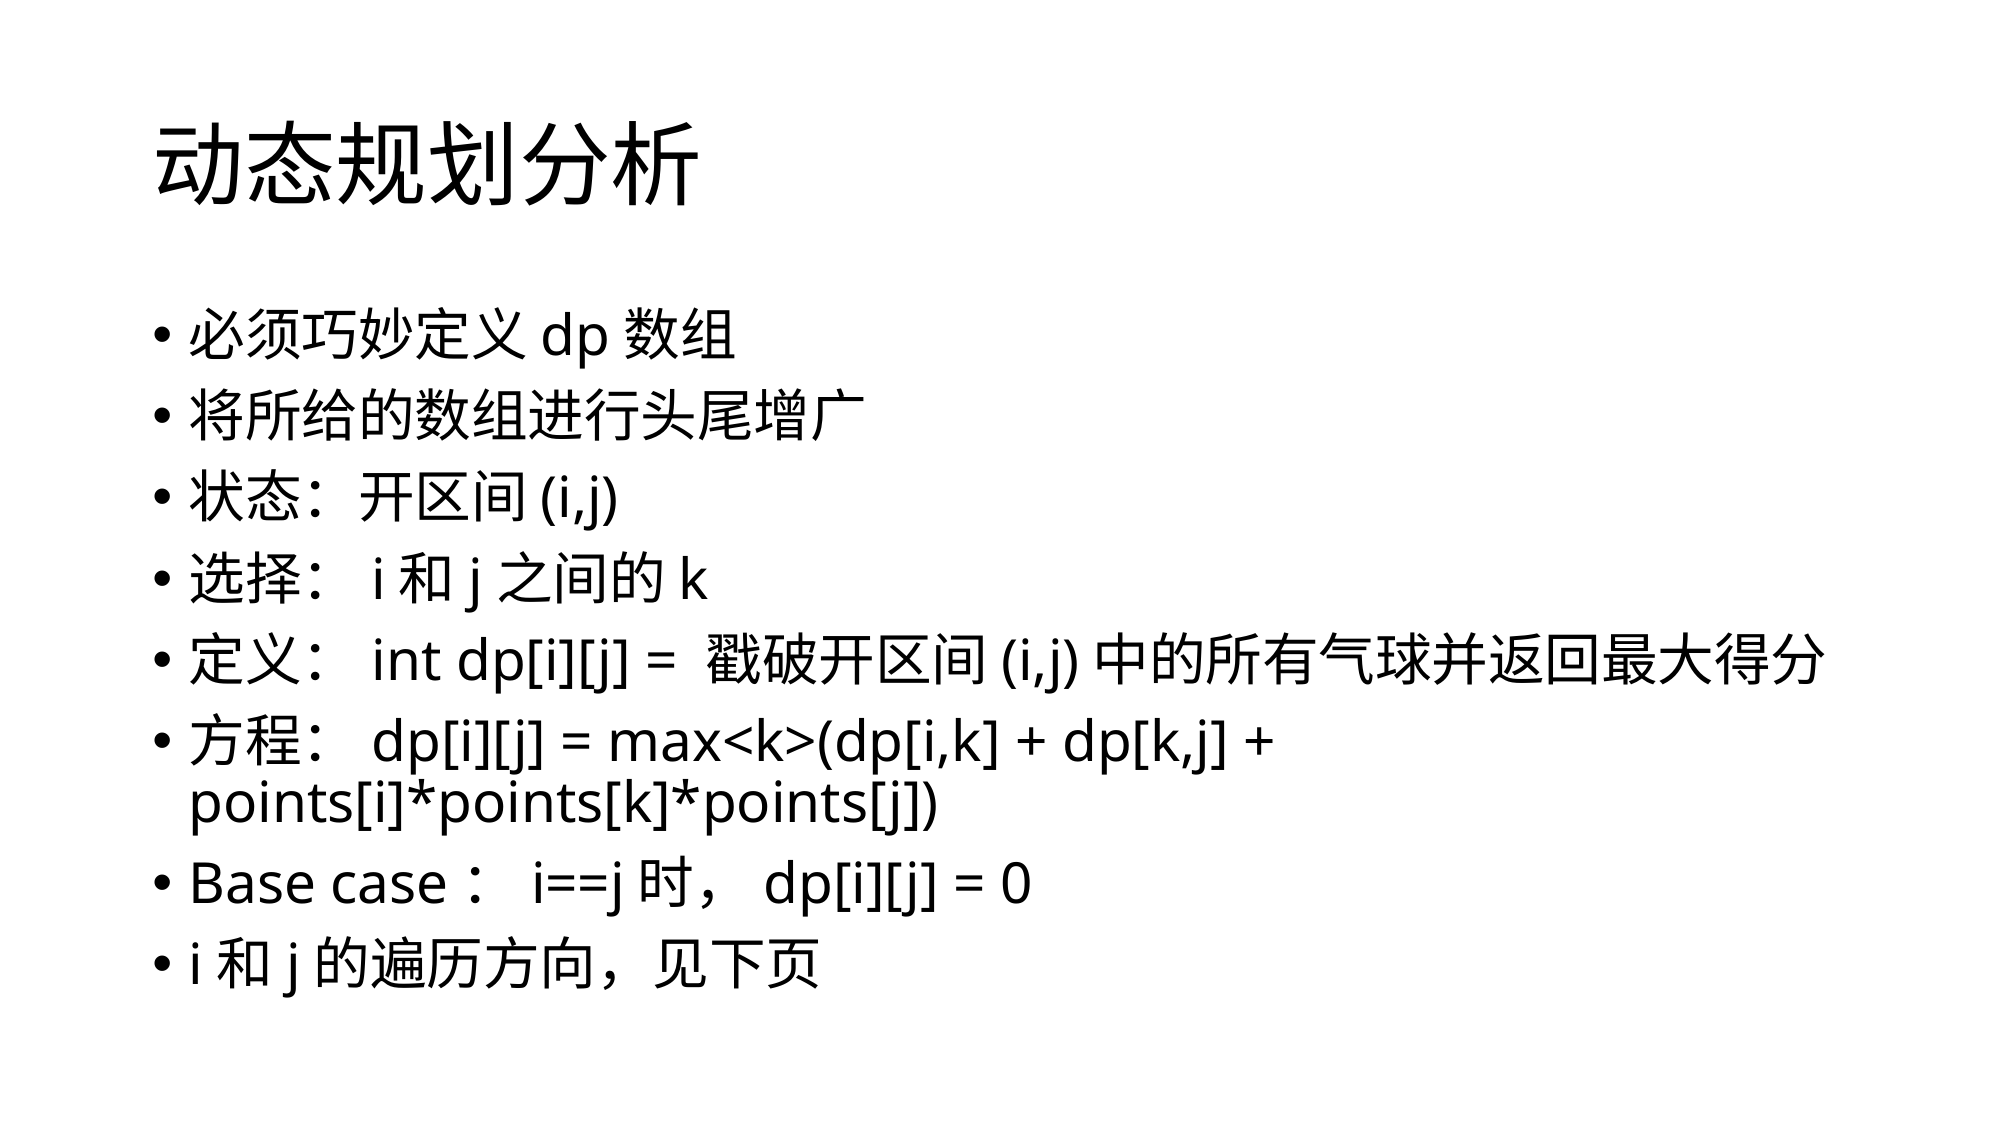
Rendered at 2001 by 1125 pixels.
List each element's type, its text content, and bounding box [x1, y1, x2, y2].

title 动态规划分析 [137, 59, 1863, 278]
list 必须巧妙定义dp数组 将所给的数组进行头尾增广 状态：开区间(i,j) 选择：i和j之间的k 定义：int dp[i][j] = 戳破开区间(i,j)中的所有气球并返回最大得分 方程：dp[i][j] = max<k>(dp[i,k] + dp[k,j] + points[i]*points[k]*points[j]) Base case：i==j时，dp[i][j] = 0 i和j的遍历方向，见下页 [137, 299, 1863, 1014]
